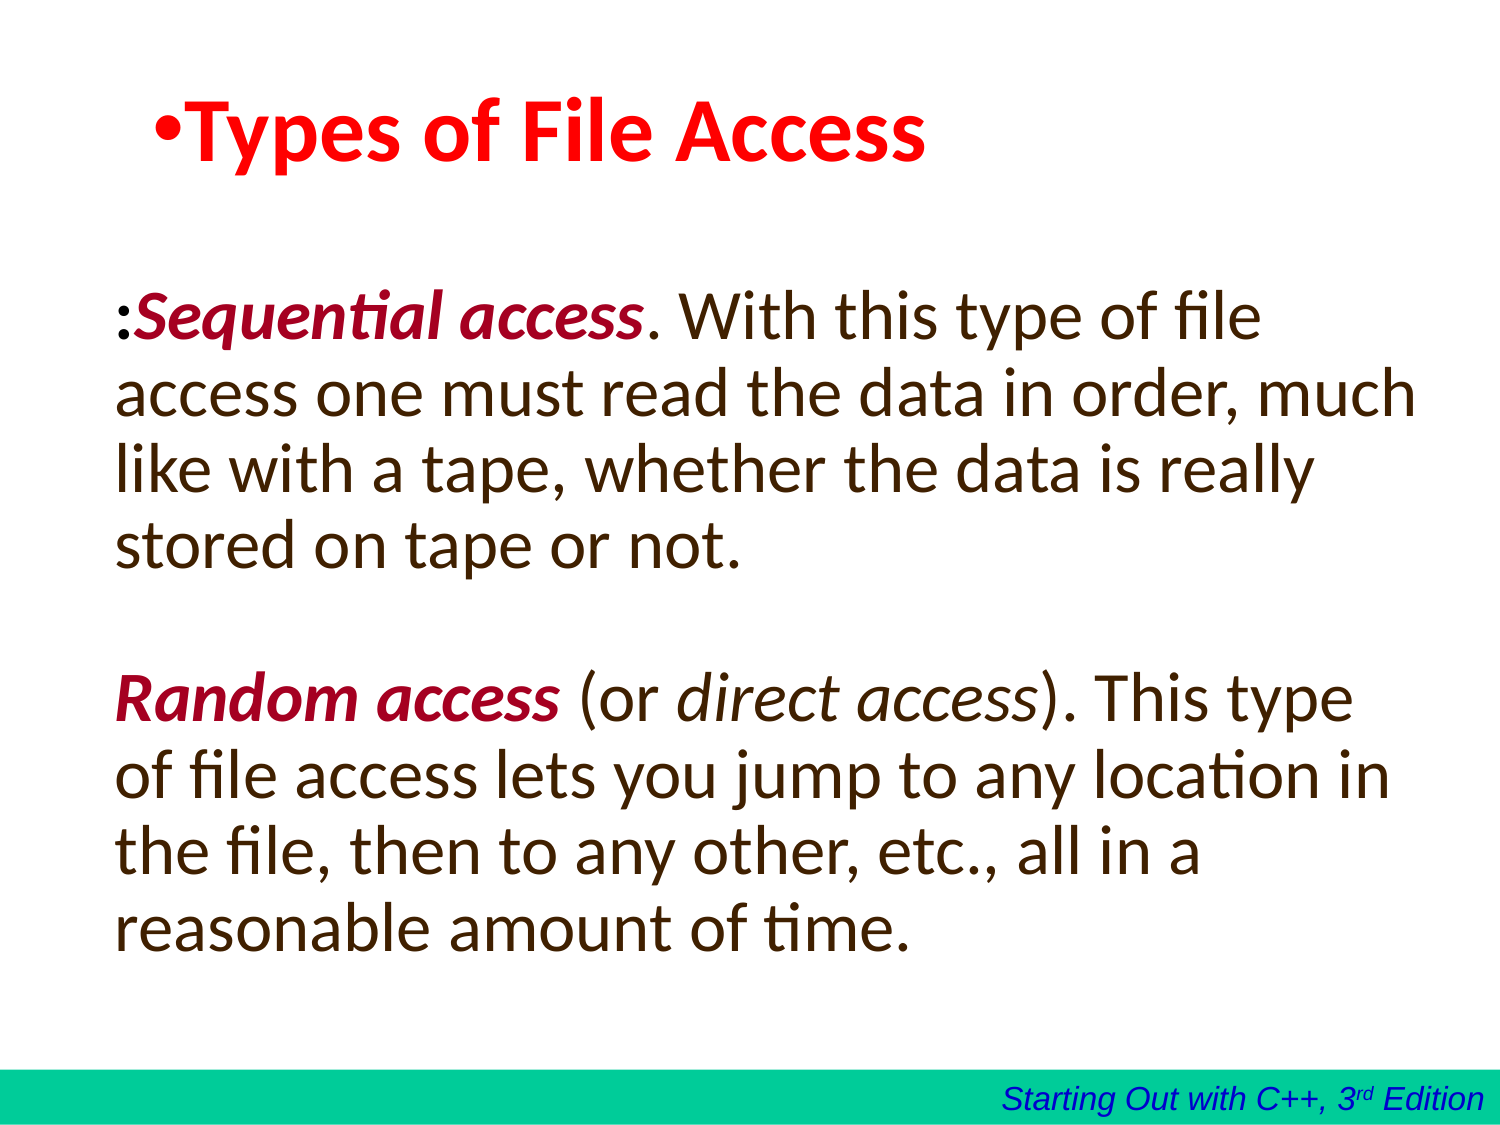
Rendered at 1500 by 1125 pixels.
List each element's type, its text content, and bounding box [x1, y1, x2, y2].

list Types of File Access [137, 75, 1413, 300]
title :Sequential access. With this type of file access one must read the data in order, much like with a tape, whether the data is really stored on tape or not. Random access (or direct access). This type of file access lets you jump to any location in the file, then to any other, etc., all in a reasonable amount of time. [99, 217, 1438, 1113]
